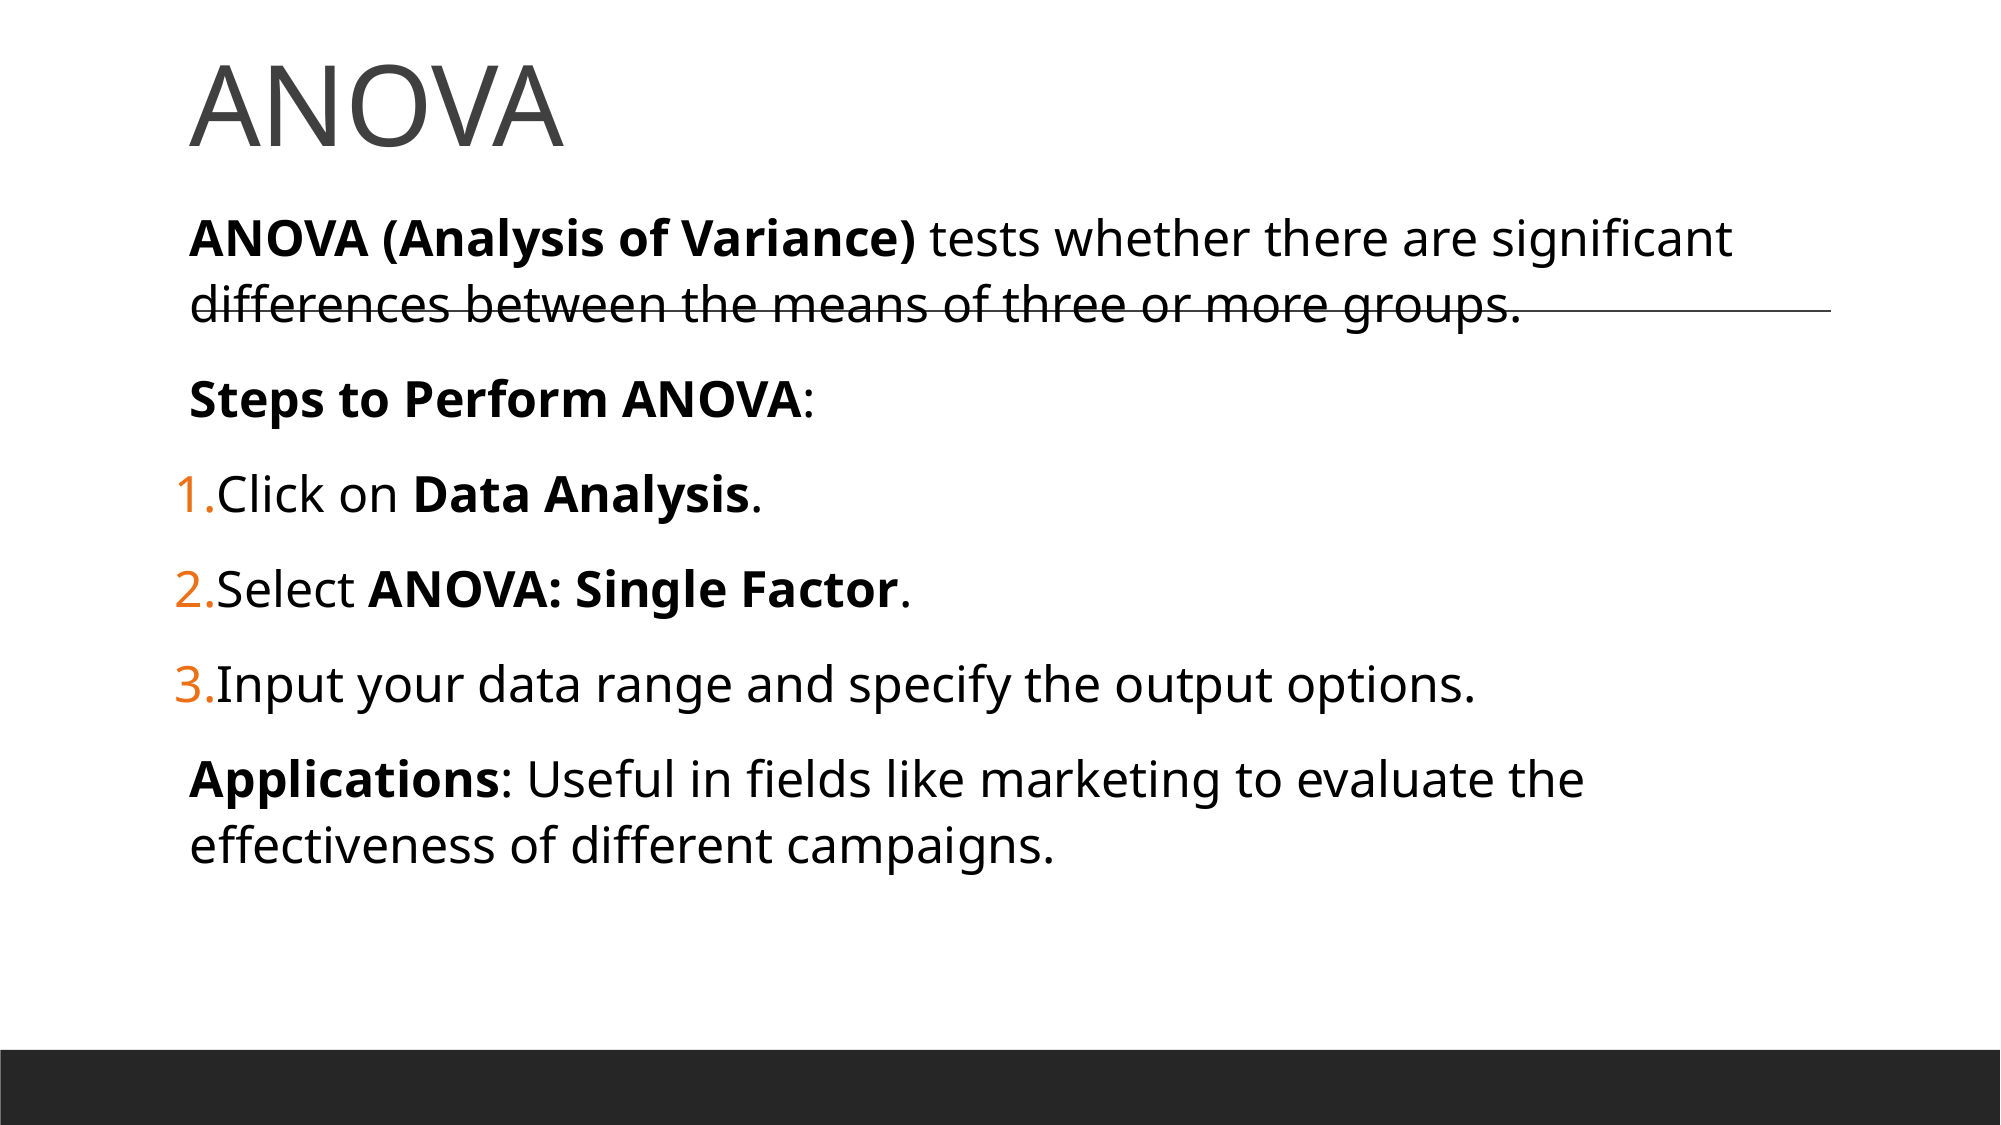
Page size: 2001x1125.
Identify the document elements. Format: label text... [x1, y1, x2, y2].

list ANOVA (Analysis of Variance) tests whether there are significant differences between the means of three or more groups. Steps to Perform ANOVA: Click on Data Analysis. Select ANOVA: Single Factor. Input your data range and specify the output options. Applications: Useful in fields like marketing to evaluate the effectiveness of different campaigns. [174, 192, 1825, 810]
title ANOVA [174, 0, 1825, 179]
